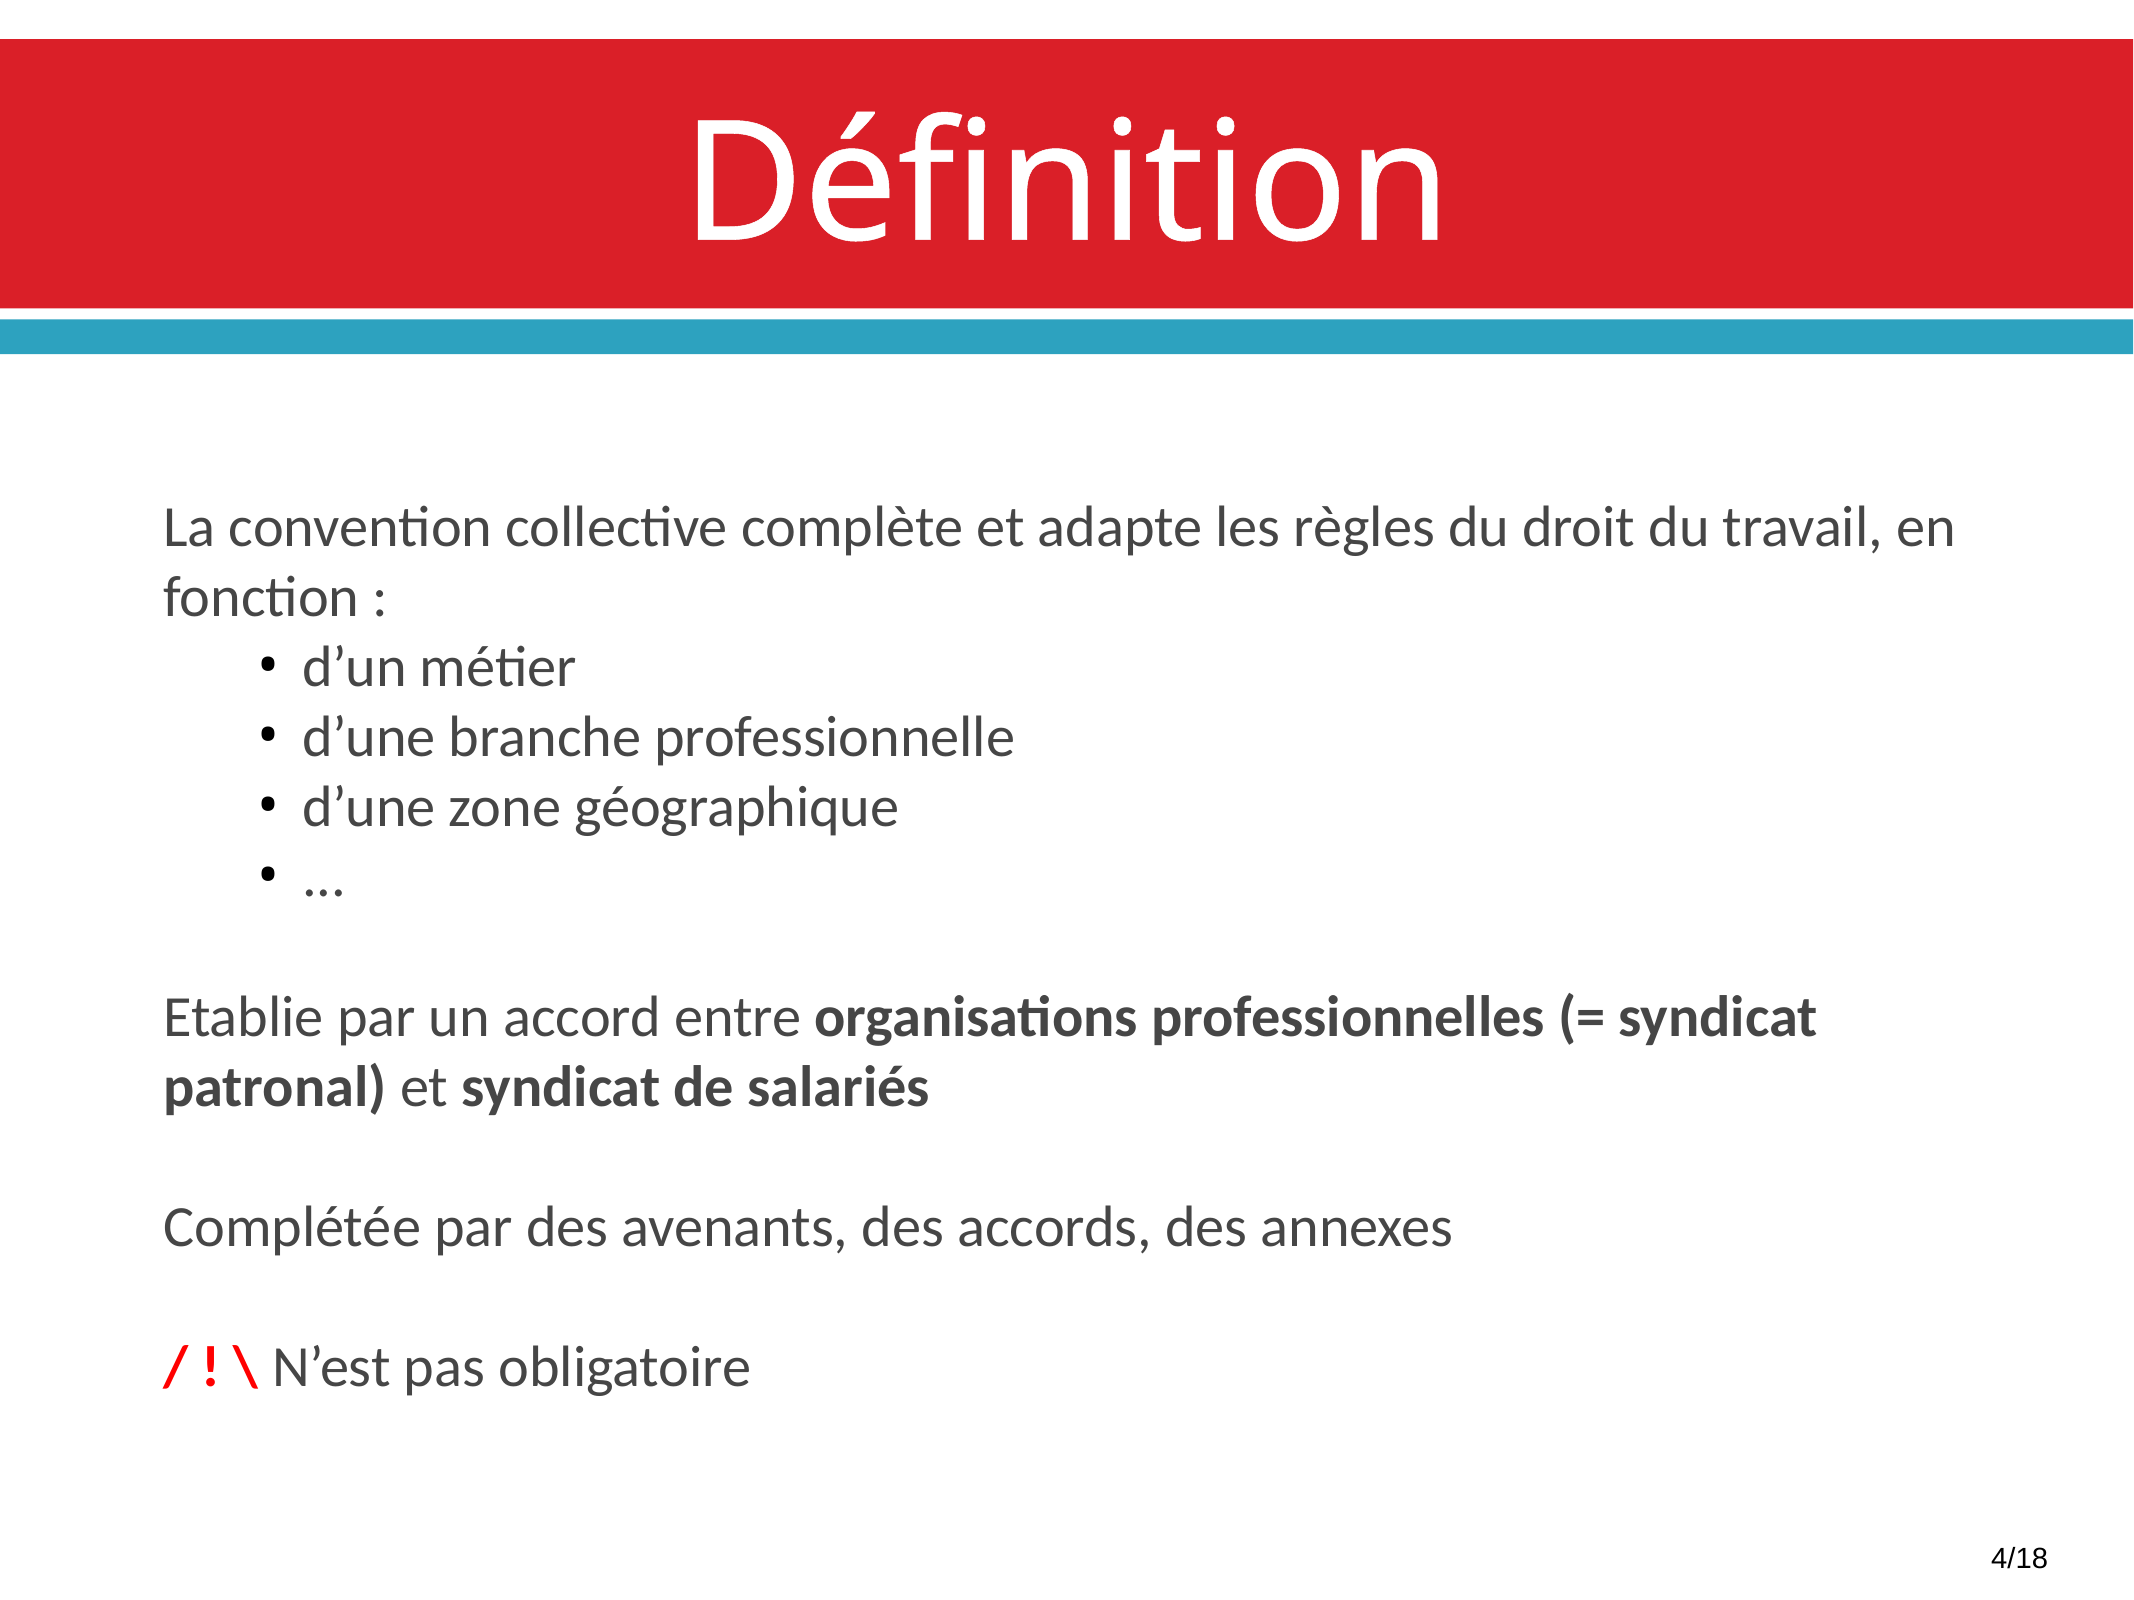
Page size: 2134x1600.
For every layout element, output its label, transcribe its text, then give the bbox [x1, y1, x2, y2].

list La convention collective complète et adapte les règles du droit du travail, en fonction : d’un métier d’une branche professionnelle d’une zone géographique ... Etablie par un accord entre organisations professionnelles (= syndicat patronal) et syndicat de salariés Complétée par des avenants, des accords, des annexes / ! \ N’est pas obligatoire [156, 427, 1978, 1459]
text_box 4/18 [1976, 1532, 2134, 1582]
title Définition [156, 72, 1978, 427]
